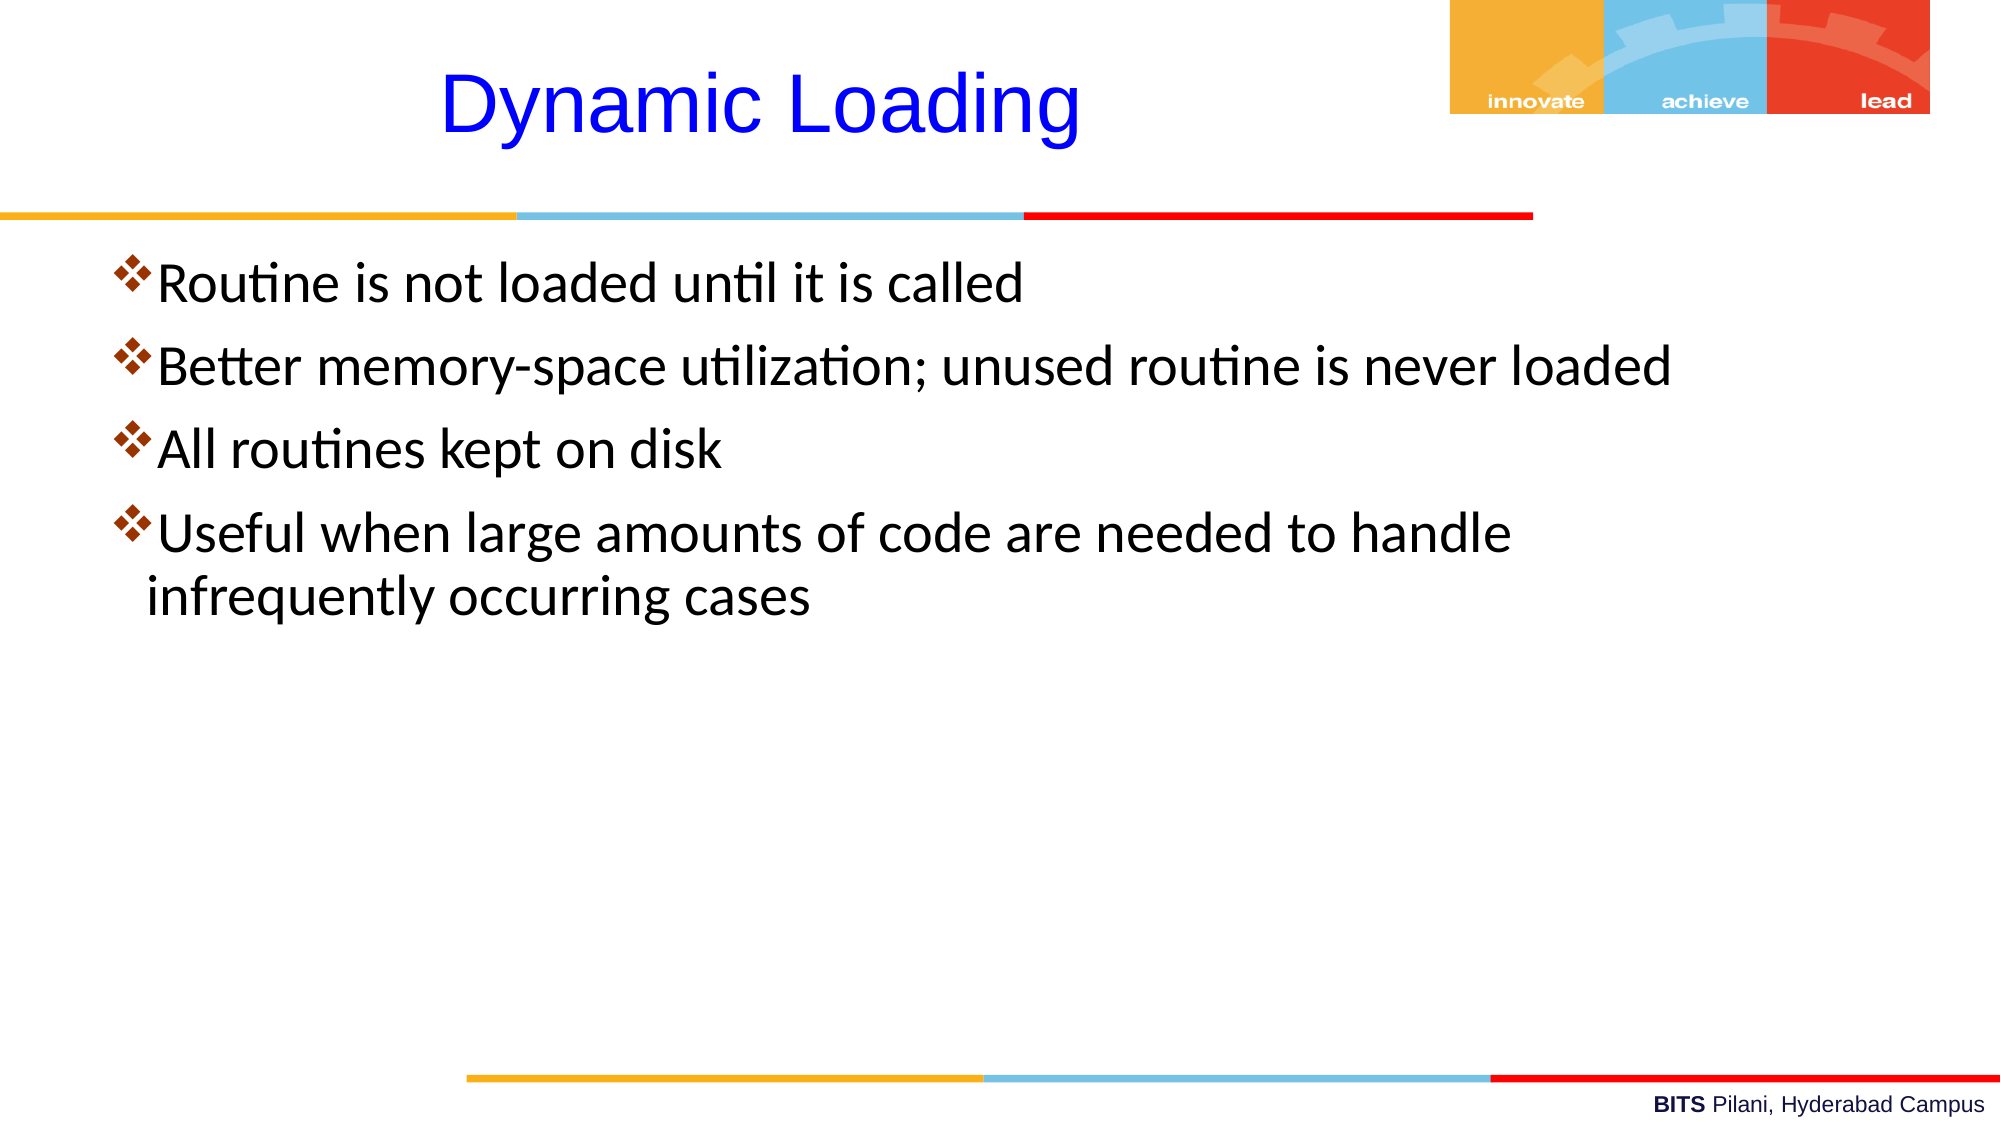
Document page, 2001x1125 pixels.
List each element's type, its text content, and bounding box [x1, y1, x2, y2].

text_box Dynamic Loading [63, 41, 1459, 157]
text_box Routine is not loaded until it is called Better memory-space utilization; unused routine is never loaded All routines kept on disk Useful when large amounts of code are needed to handle infrequently occurring cases [94, 244, 1815, 1074]
picture [1449, 0, 1930, 114]
